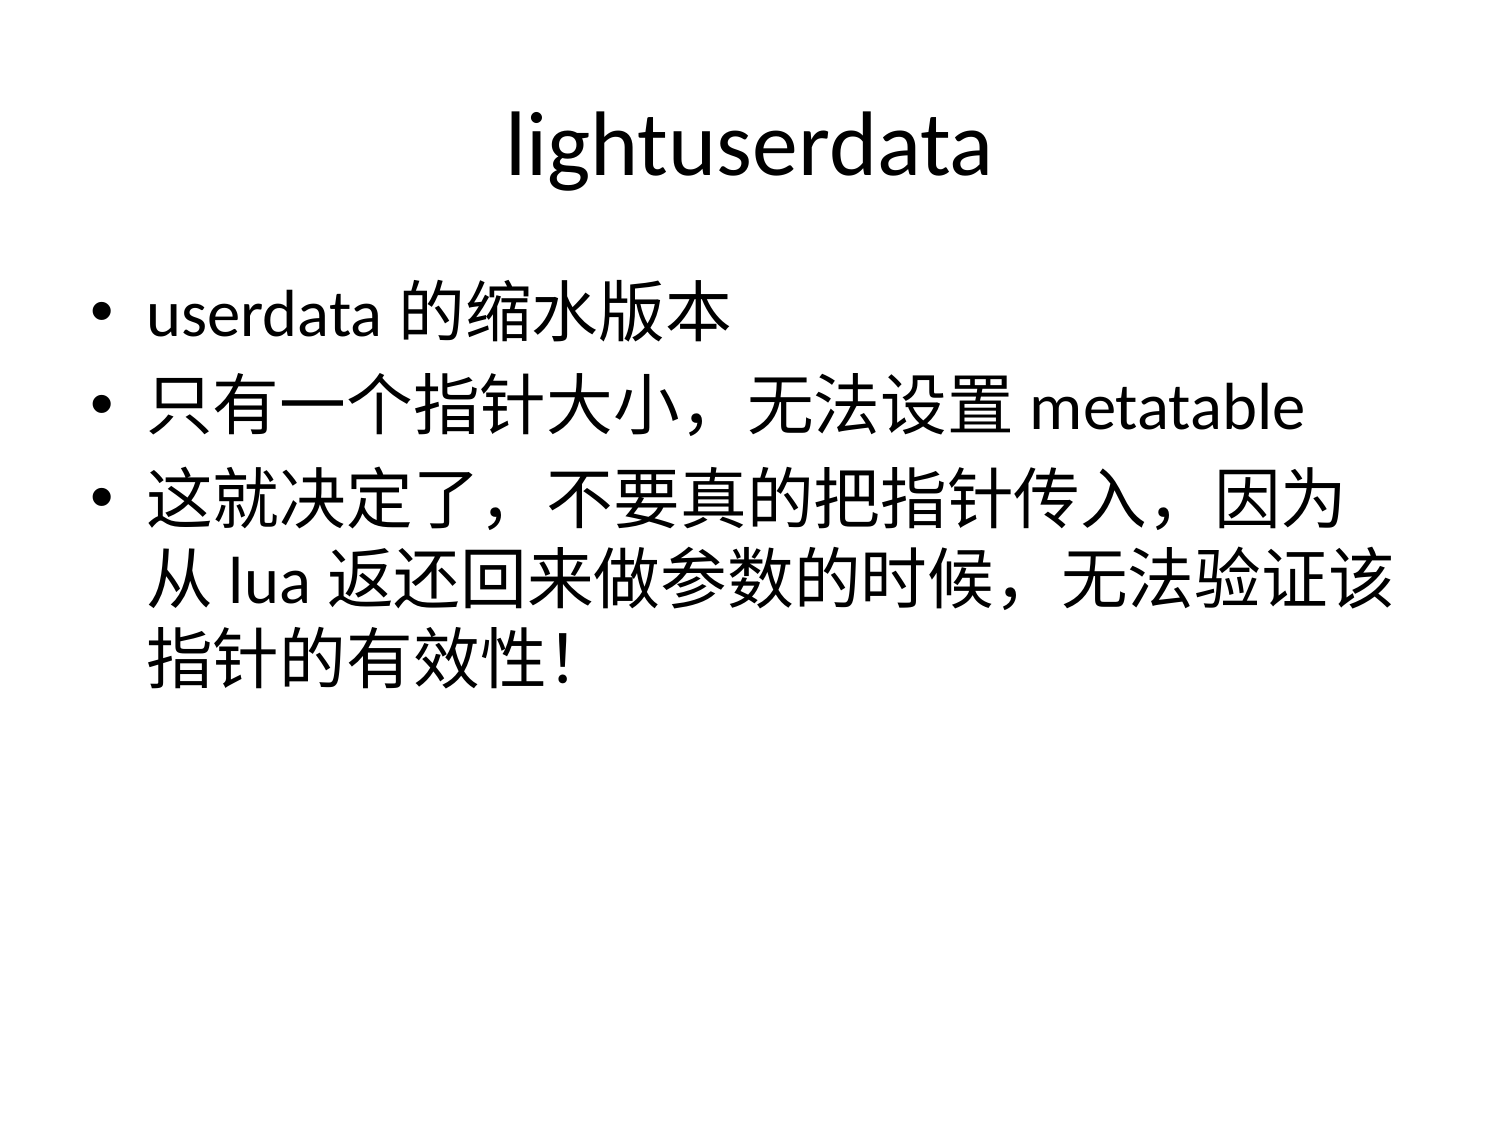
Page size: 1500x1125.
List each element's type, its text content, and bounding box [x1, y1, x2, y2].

title lightuserdata [75, 45, 1425, 233]
list userdata的缩水版本 只有一个指针大小，无法设置metatable 这就决定了，不要真的把指针传入，因为从lua返还回来做参数的时候，无法验证该指针的有效性！ [75, 262, 1425, 1005]
